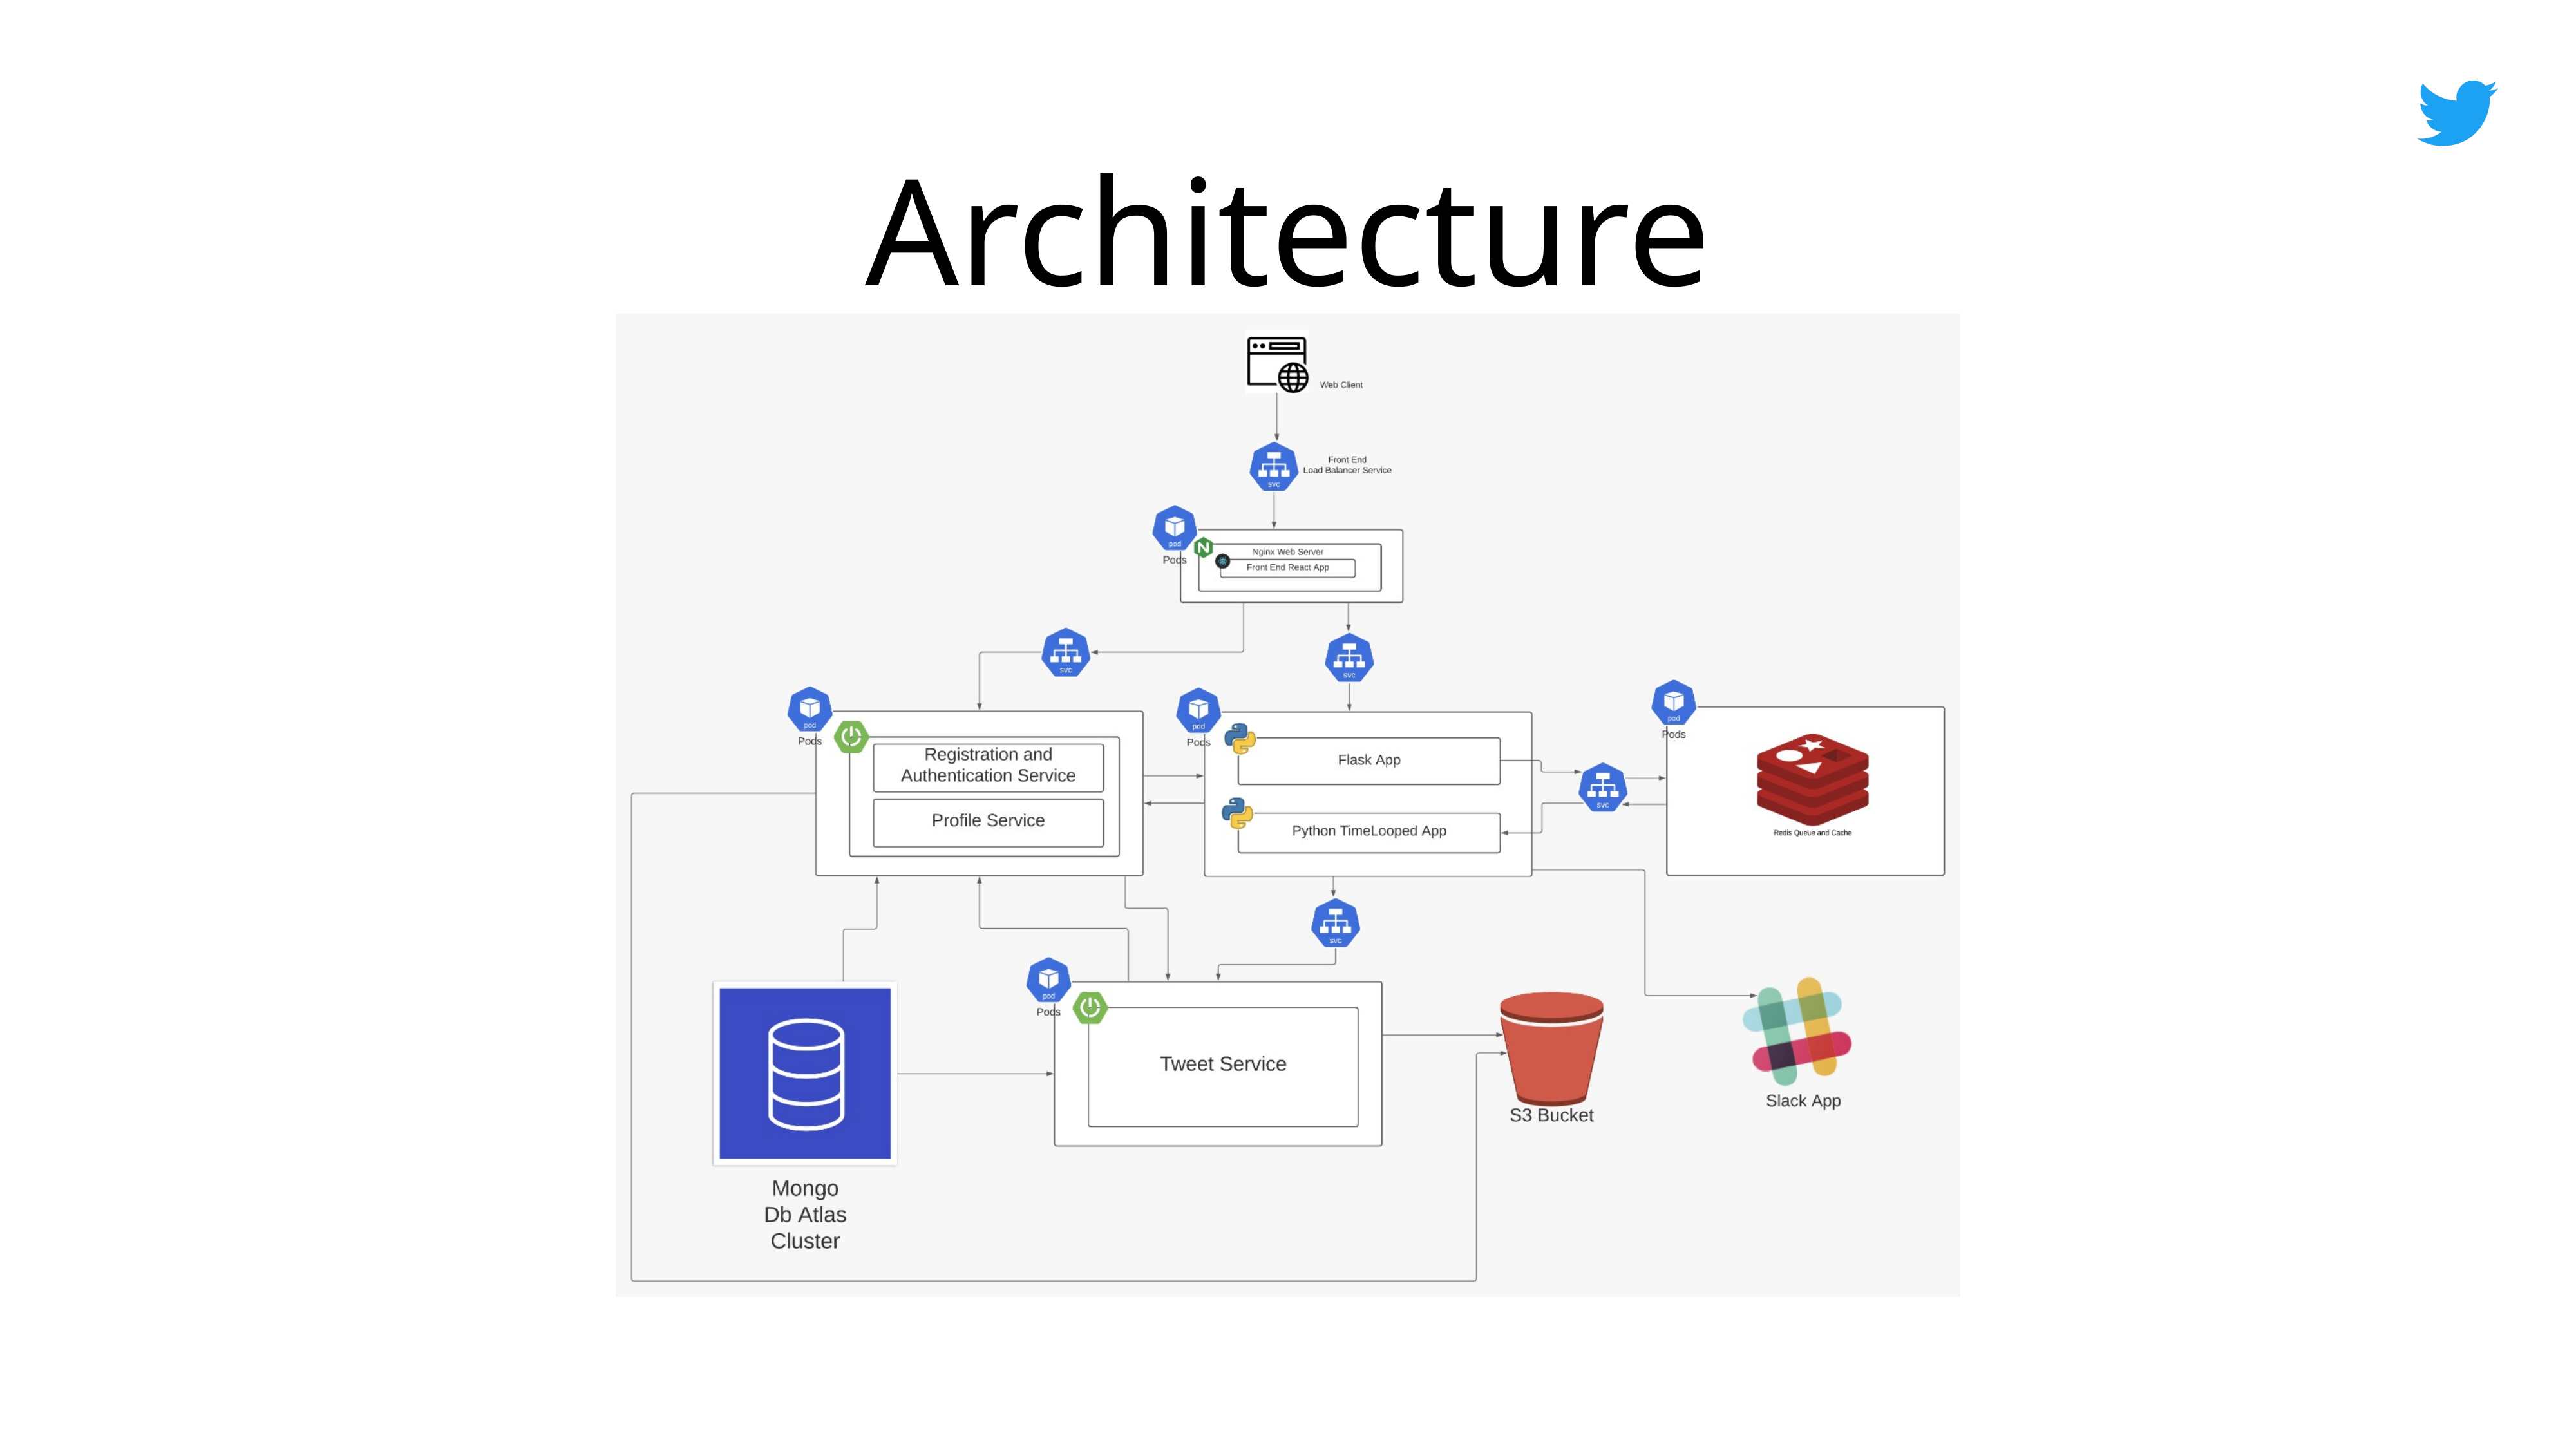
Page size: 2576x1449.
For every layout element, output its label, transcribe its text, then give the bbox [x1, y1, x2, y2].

picture [615, 314, 1960, 1298]
title Architecture [463, 66, 2113, 387]
picture [2416, 80, 2498, 146]
